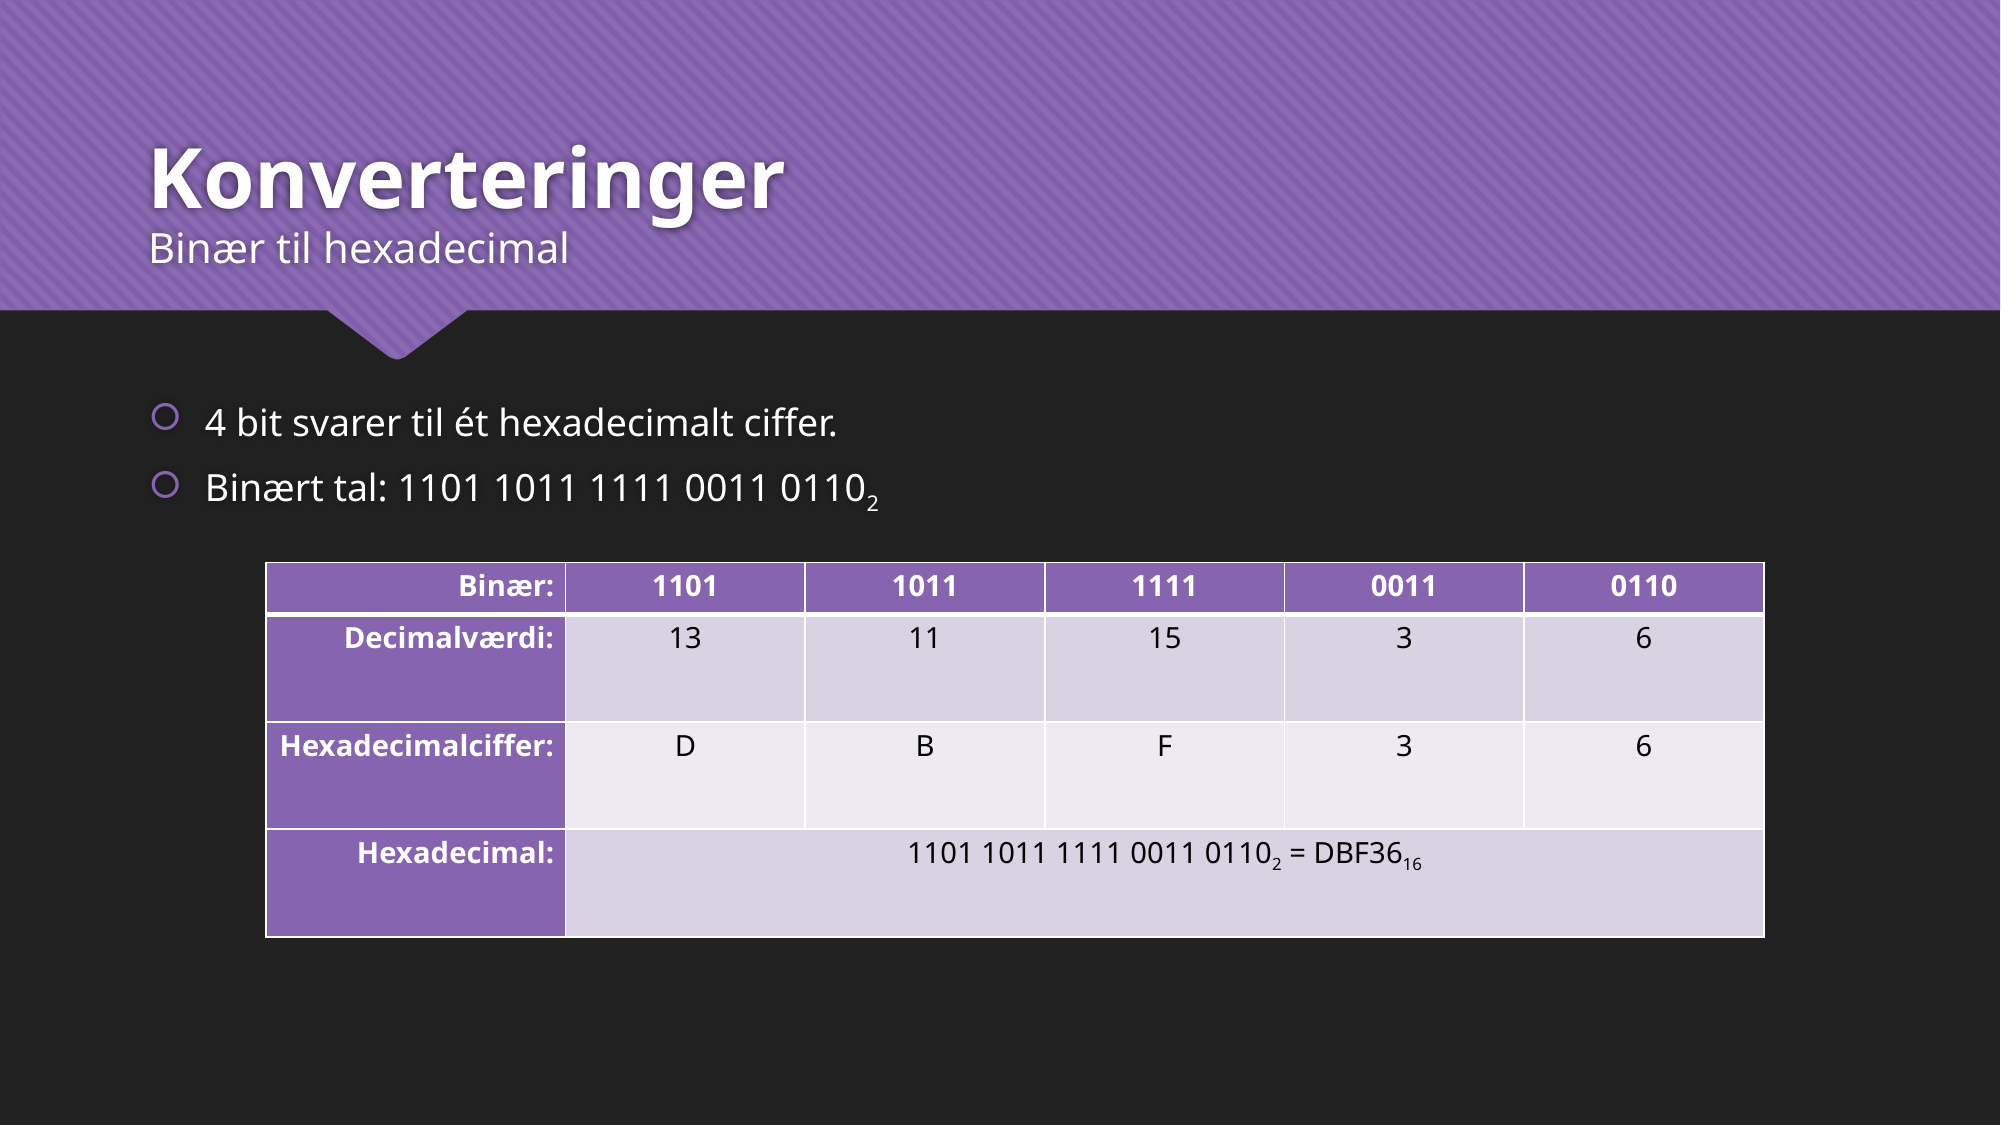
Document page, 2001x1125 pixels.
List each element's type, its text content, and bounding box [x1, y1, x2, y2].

table_cell 3 [1285, 723, 1523, 828]
list 4 bit svarer til ét hexadecimalt ciffer. Binært tal: 1101 1011 1111 0011 01102 [133, 391, 985, 902]
table_header 1011 [806, 563, 1044, 612]
table_cell 11 [806, 617, 1044, 721]
table_cell F [1046, 723, 1284, 828]
table_cell 6 [1525, 617, 1763, 721]
table_header 0011 [1285, 563, 1523, 612]
table_header 0110 [1525, 563, 1763, 612]
table_cell 6 [1525, 723, 1763, 828]
table_header 1101 [566, 563, 804, 612]
table_cell 13 [566, 617, 804, 721]
table_cell Hexadecimal: [267, 830, 565, 936]
title Konverteringer [132, 73, 1868, 233]
table_cell Decimalværdi: [267, 617, 565, 721]
list Binær til hexadecimal [133, 185, 985, 280]
table_cell 15 [1046, 617, 1284, 721]
table_cell B [806, 723, 1044, 828]
table_cell 1101 1011 1111 0011 01102 = DBF3616 [566, 830, 1763, 936]
table_cell Hexadecimalciffer: [267, 723, 565, 828]
table_cell D [566, 723, 804, 828]
table_header Binær: [267, 563, 565, 612]
table_header 1111 [1046, 563, 1284, 612]
table_cell 3 [1285, 617, 1523, 721]
